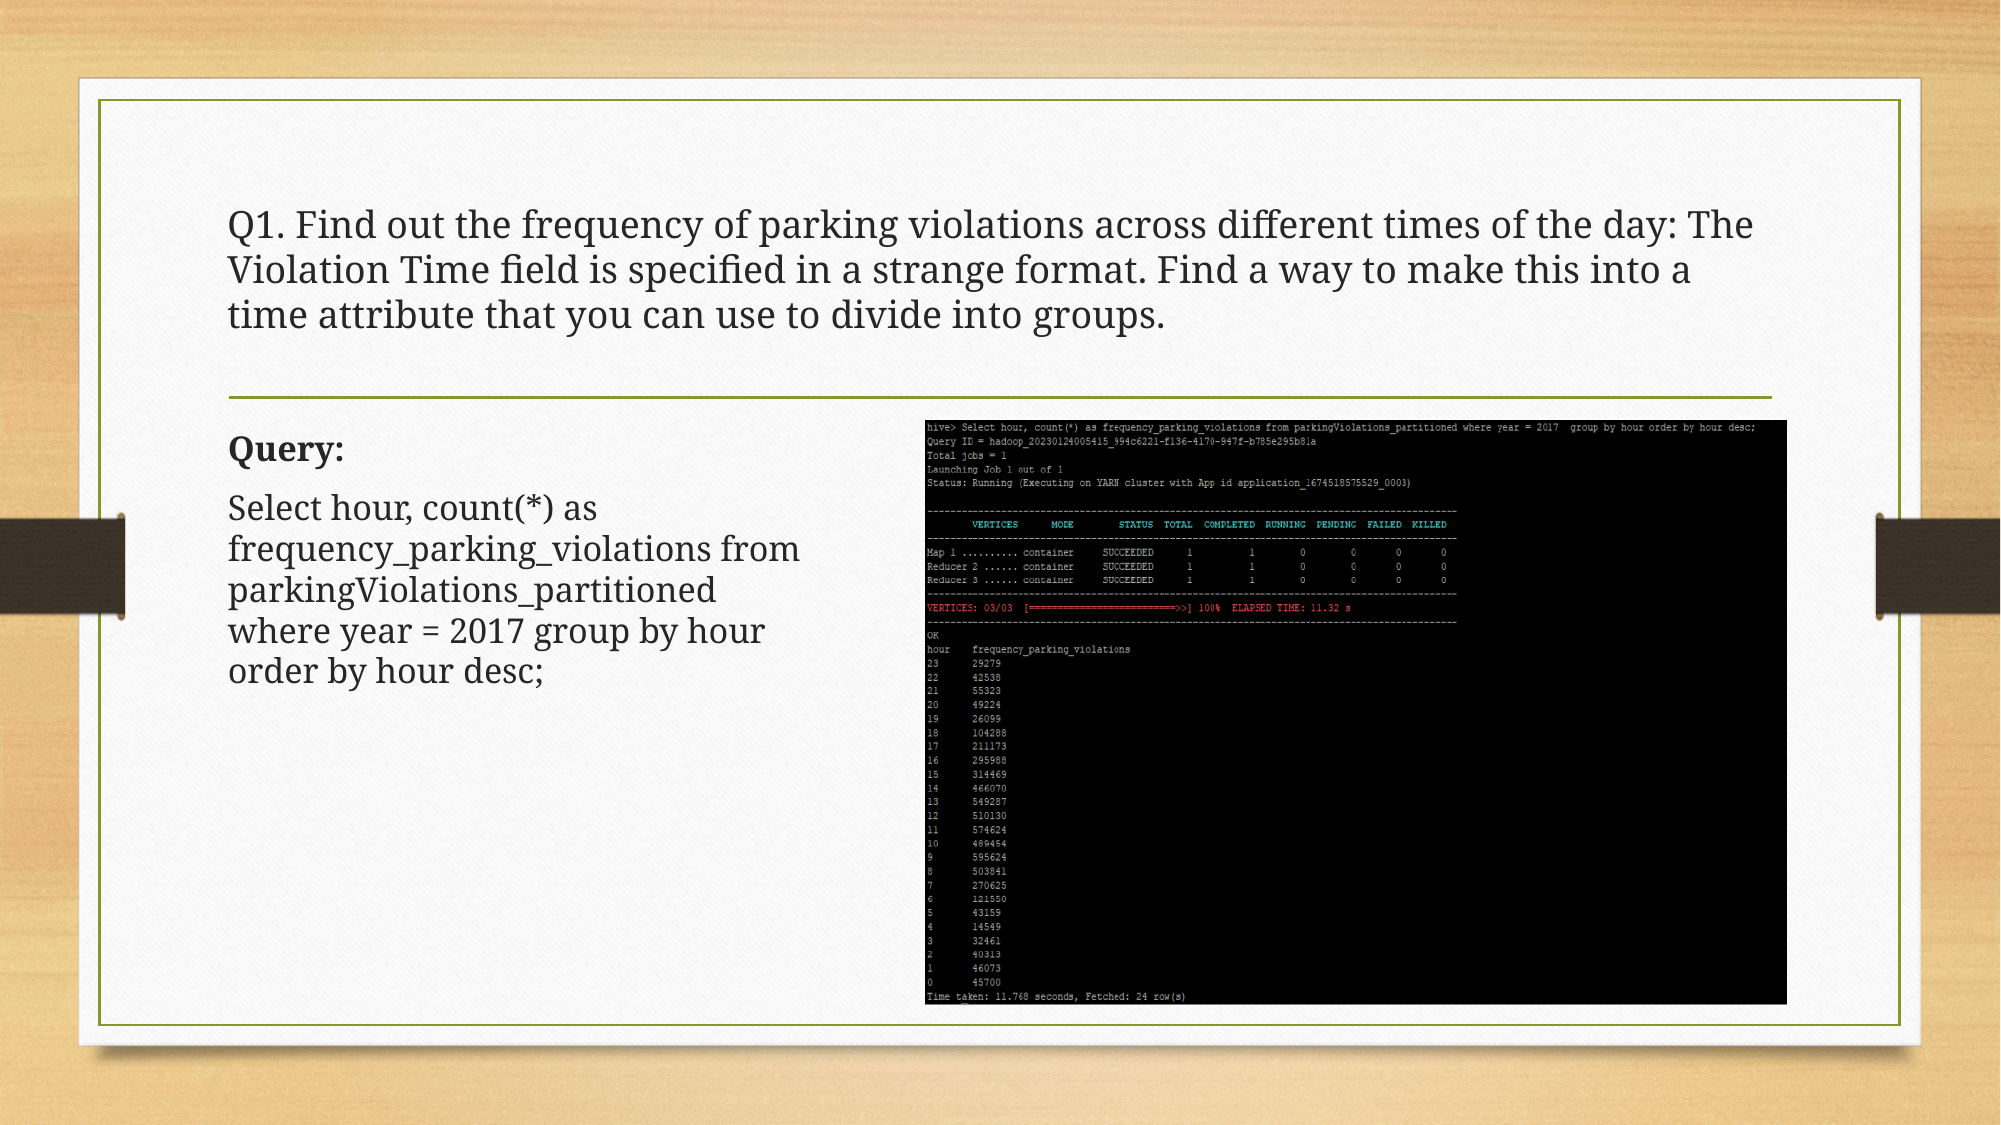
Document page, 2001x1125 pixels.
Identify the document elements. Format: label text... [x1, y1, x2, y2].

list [925, 419, 1788, 1005]
list Query: Select hour, count(*) as frequency_parking_violations from parkingViolations_partitioned where year = 2017 group by hour order by hour desc; [213, 420, 827, 728]
title Q1. Find out the frequency of parking violations across different times of the day: The Violation Time field is specified in a strange format. Find a way to make this into a time attribute that you can use to divide into groups. [212, 161, 1788, 375]
picture [0, 0, 2001, 1125]
